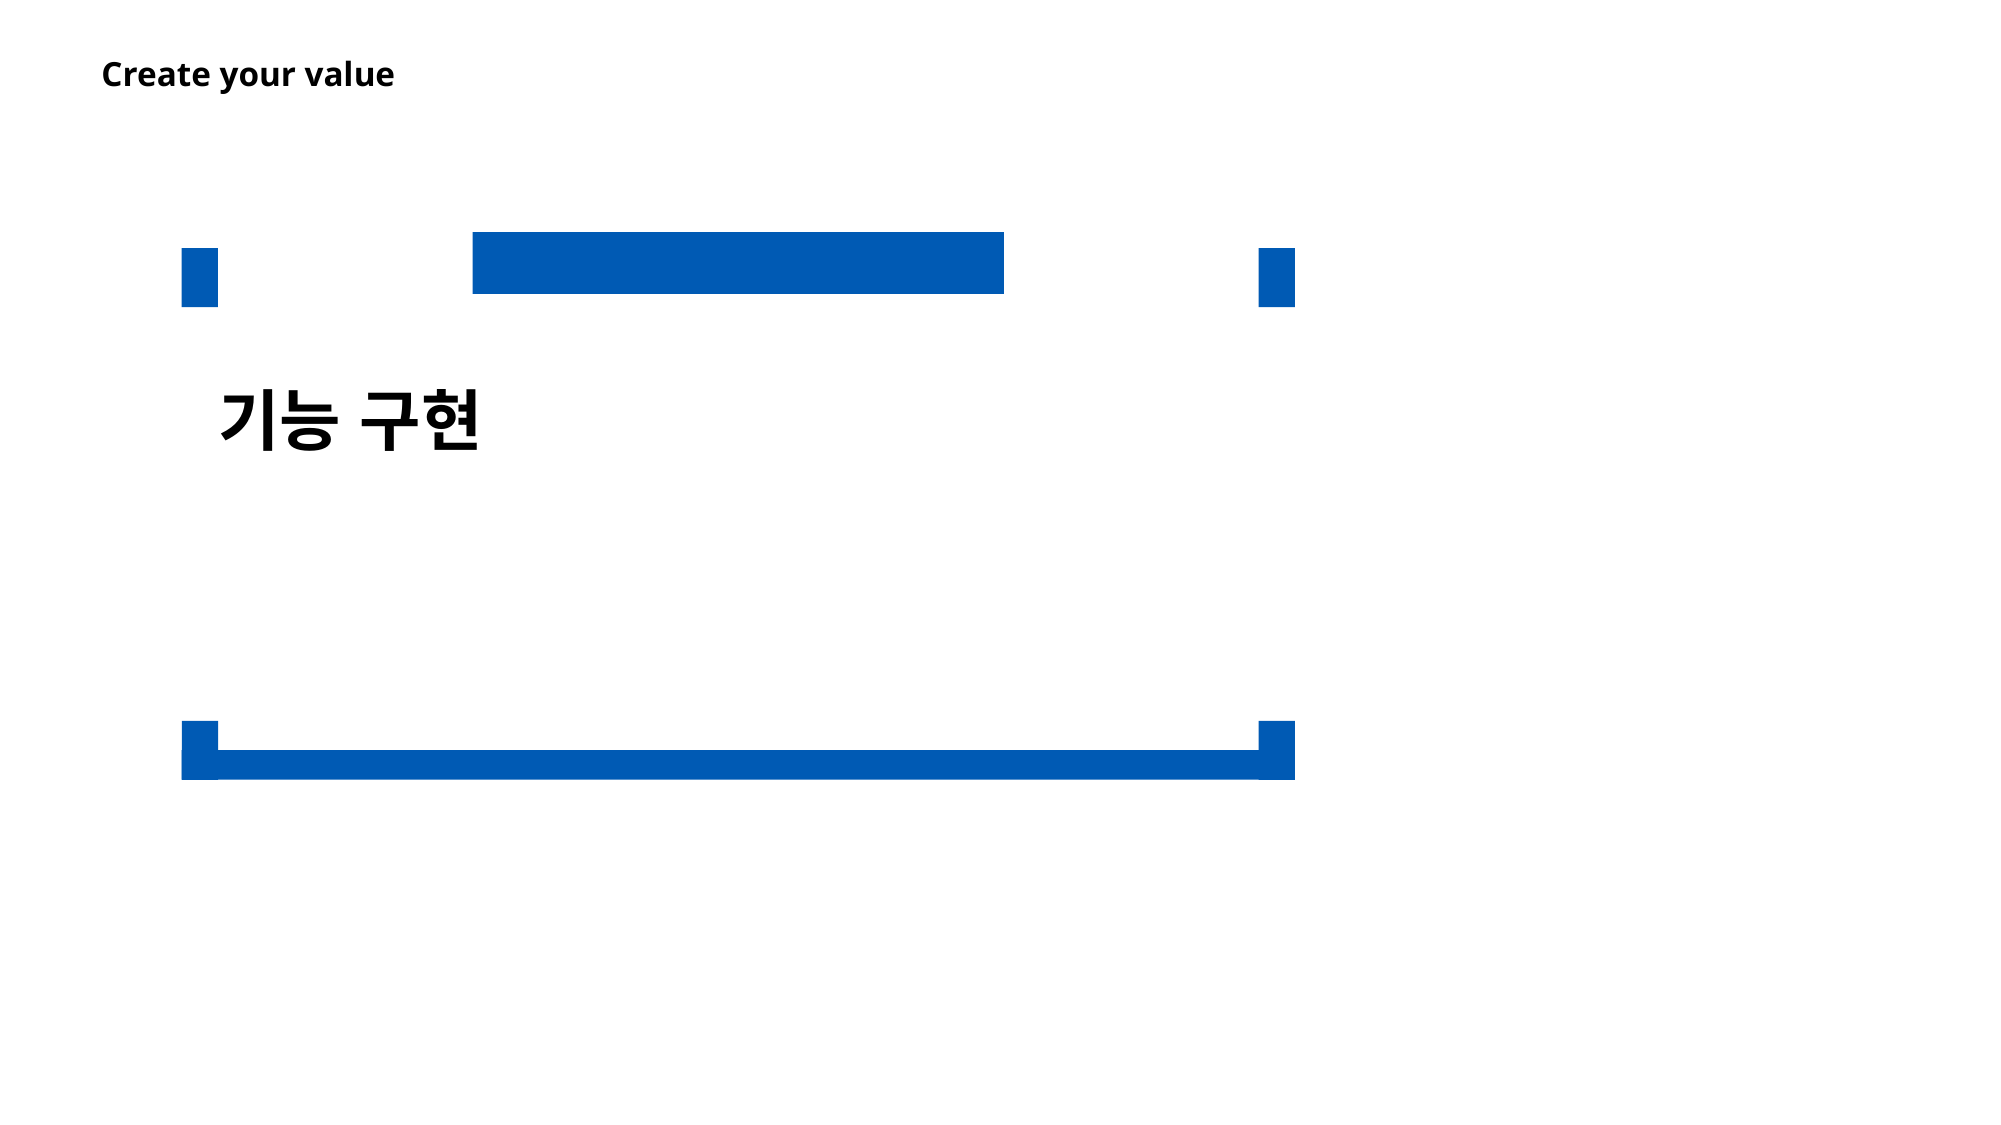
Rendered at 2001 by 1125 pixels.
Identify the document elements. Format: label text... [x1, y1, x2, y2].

list 기능 구현 [218, 320, 1255, 528]
